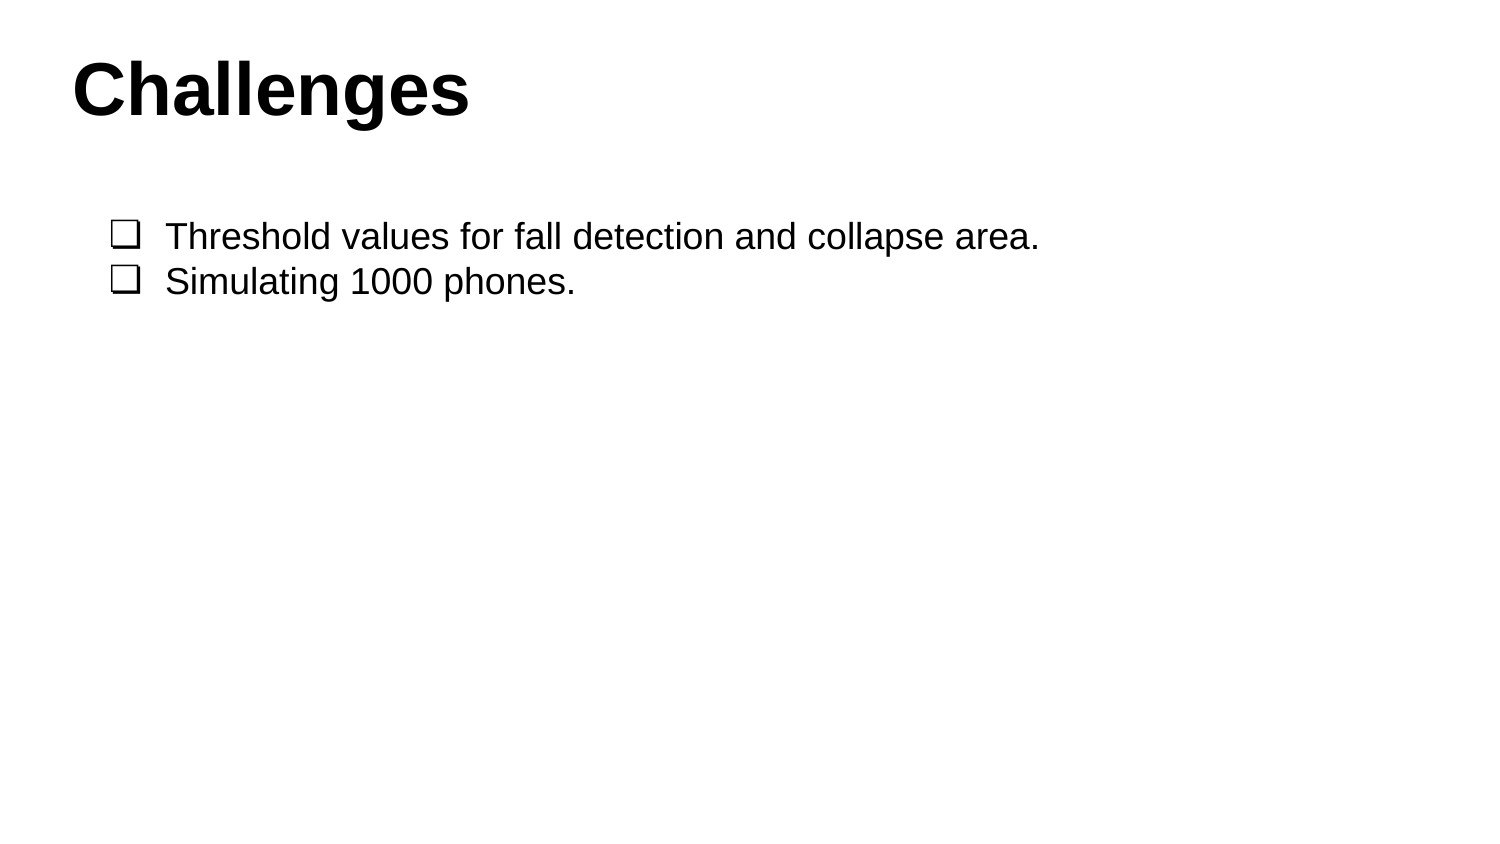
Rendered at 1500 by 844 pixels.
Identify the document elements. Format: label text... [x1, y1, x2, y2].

list Threshold values for fall detection and collapse area. Simulating 1000 phones. [75, 196, 1425, 808]
title Challenges [56, 39, 1407, 146]
